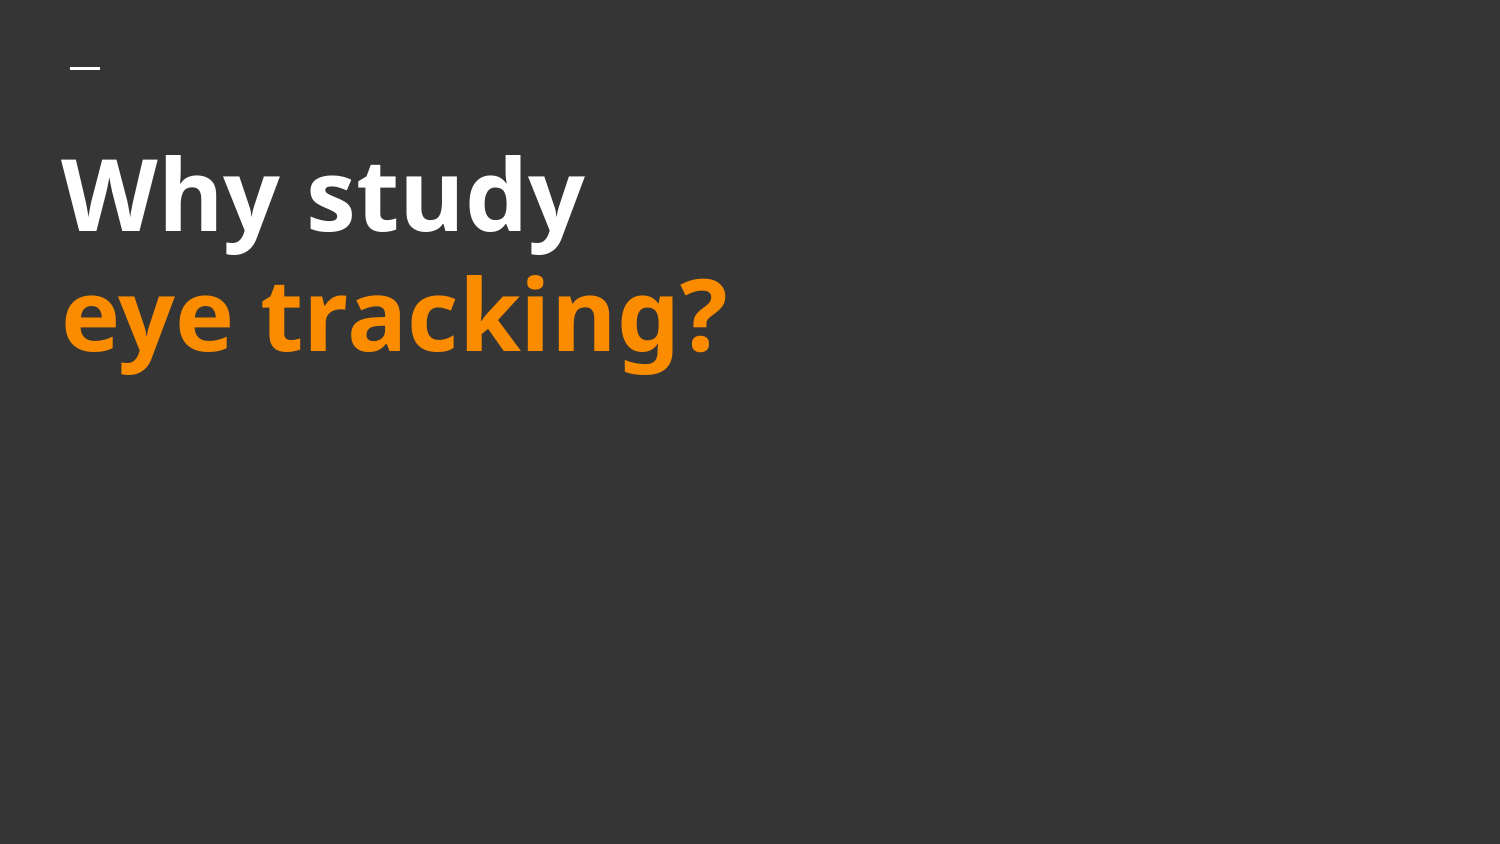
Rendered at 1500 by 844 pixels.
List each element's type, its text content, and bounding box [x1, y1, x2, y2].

title Why study eye tracking? [46, 116, 1463, 746]
